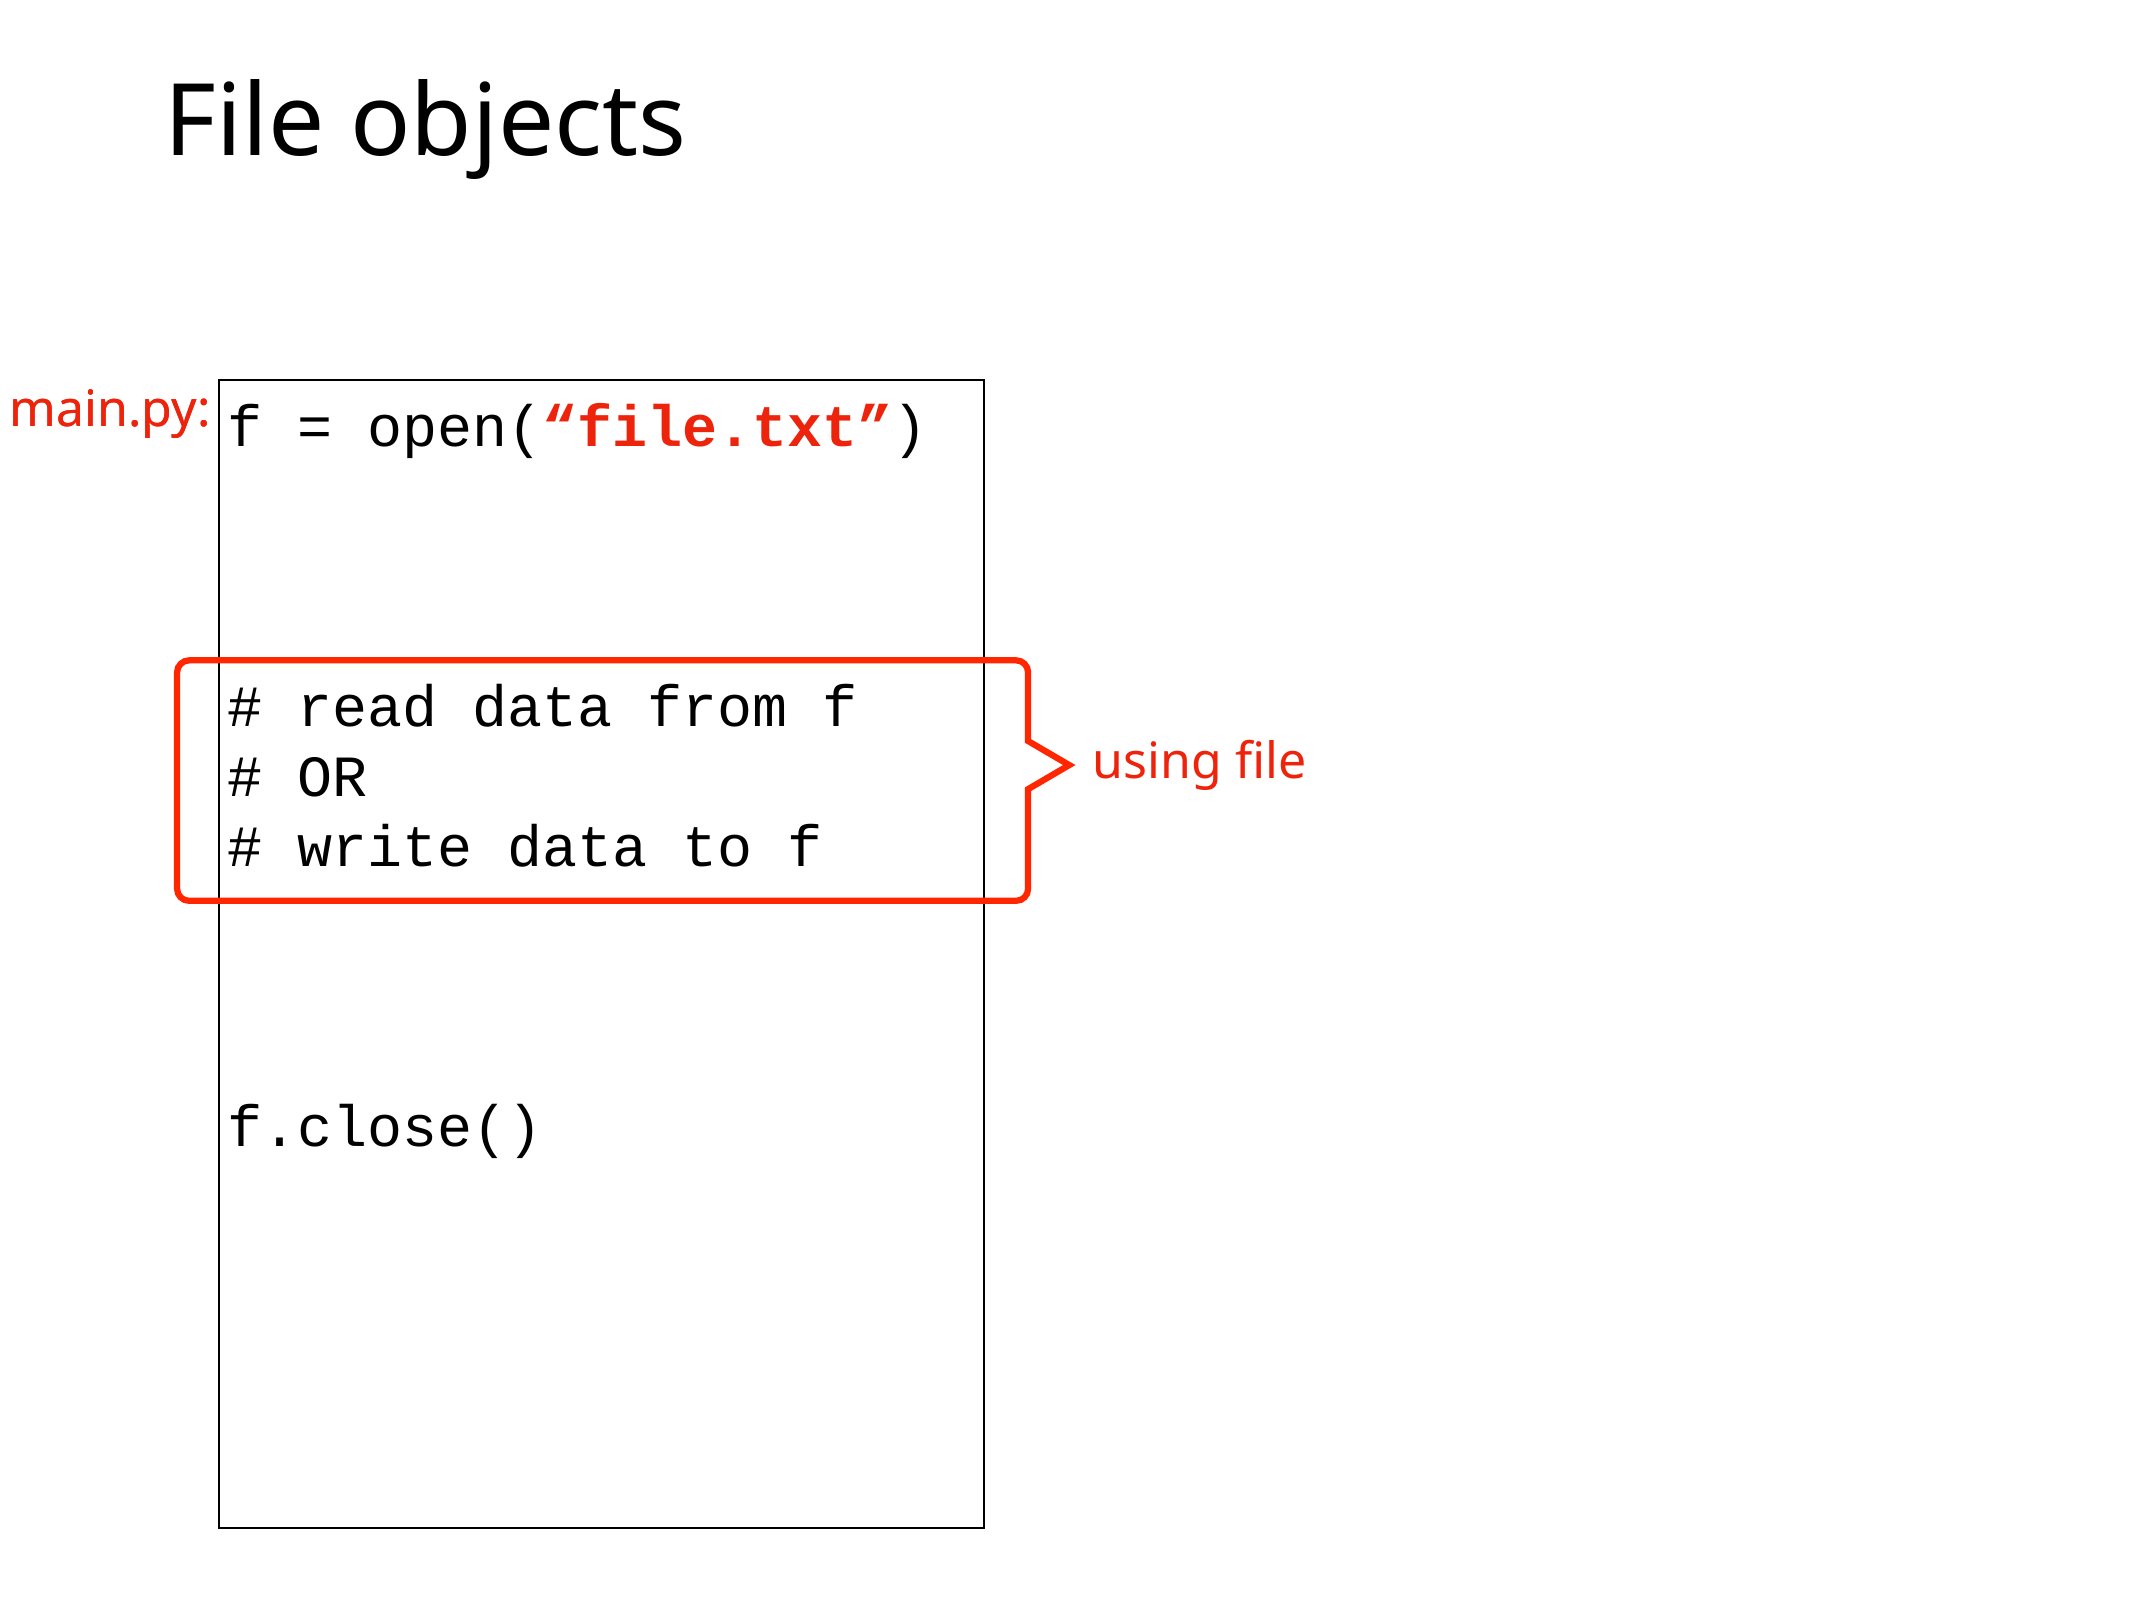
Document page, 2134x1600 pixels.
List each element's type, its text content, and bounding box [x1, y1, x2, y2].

text_box [177, 660, 1070, 901]
title File objects [155, 41, 1978, 191]
text_box main.py: [1, 367, 220, 445]
list f = open(“file.txt”) # read data from f # OR # write data to f f.close() [218, 379, 985, 660]
list f = open(“file.txt”) # read data from f # OR # write data to f f.close() [218, 901, 985, 1529]
text_box using file [1084, 720, 1316, 797]
